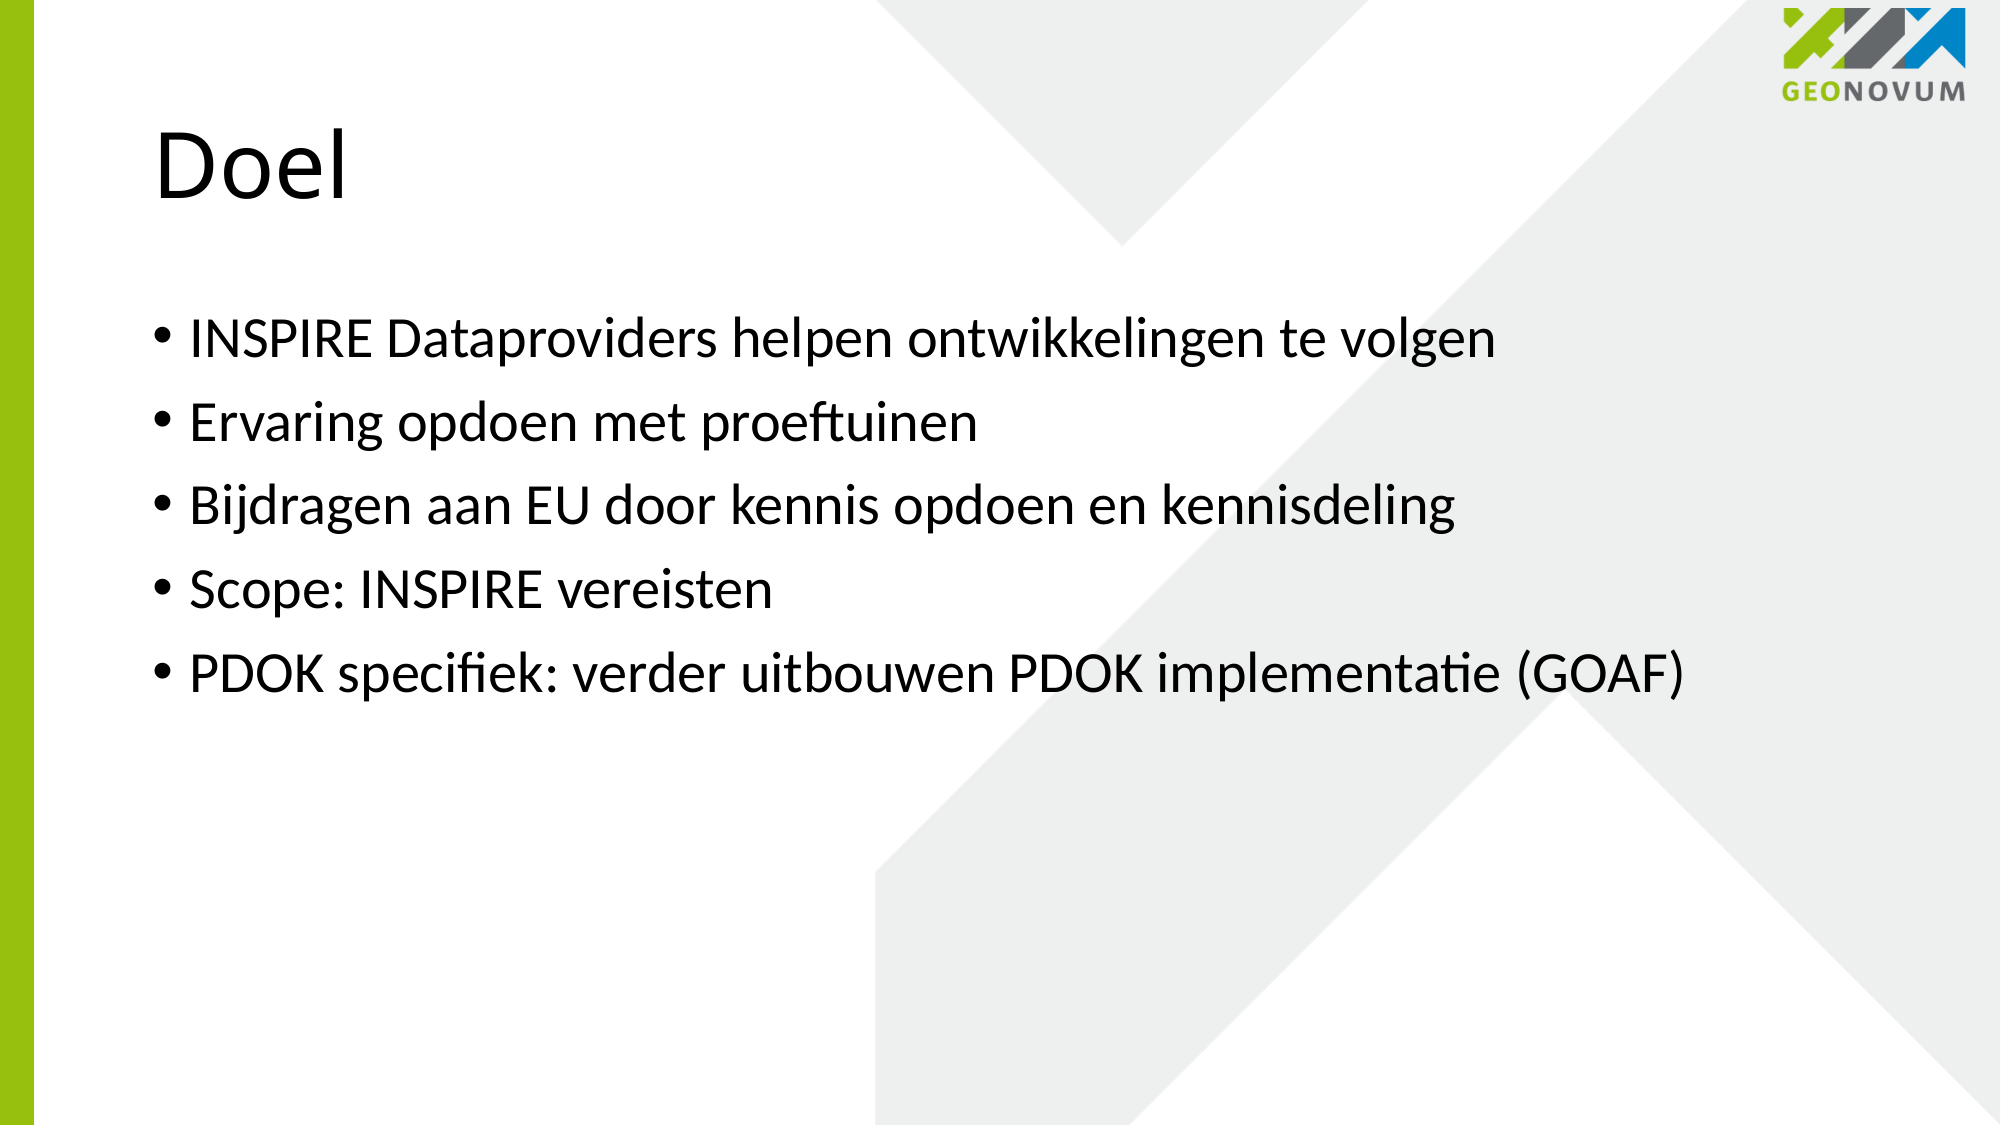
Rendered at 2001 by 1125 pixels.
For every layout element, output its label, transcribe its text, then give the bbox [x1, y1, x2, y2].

picture [0, 0, 2001, 1125]
title Doel [137, 59, 1863, 278]
list INSPIRE Dataproviders helpen ontwikkelingen te volgen Ervaring opdoen met proeftuinen Bijdragen aan EU door kennis opdoen en kennisdeling Scope: INSPIRE vereisten PDOK specifiek: verder uitbouwen PDOK implementatie (GOAF) [137, 299, 1863, 1014]
